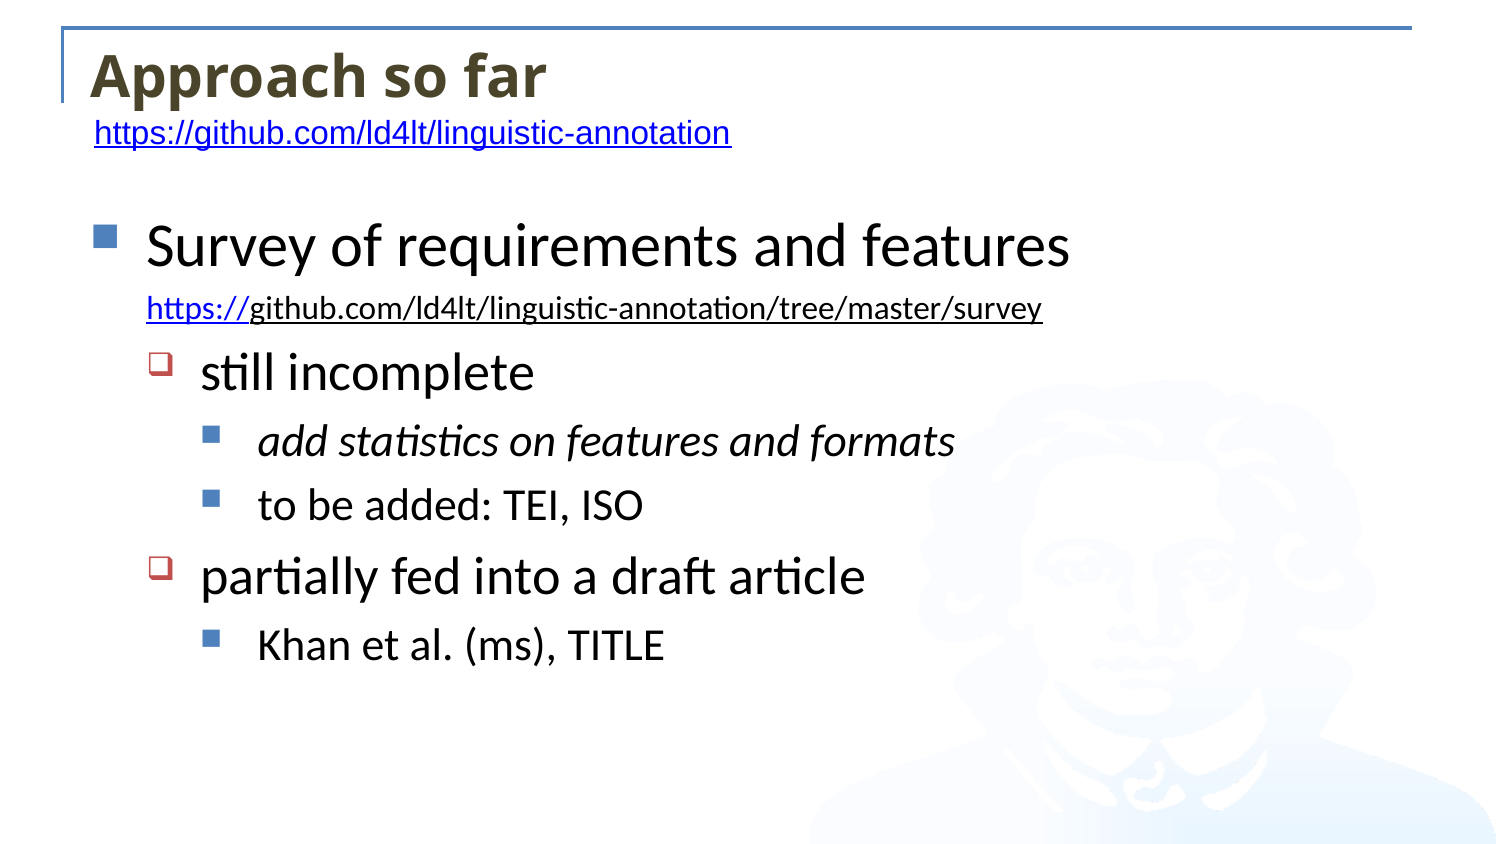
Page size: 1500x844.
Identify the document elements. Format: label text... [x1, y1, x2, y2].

text_box https://github.com/ld4lt/linguistic-annotation [79, 103, 747, 159]
title Approach so far [75, 32, 1425, 173]
list Survey of requirements and features https://github.com/ld4lt/linguistic-annotation/tree/master/survey still incomplete add statistics on features and formats to be added: TEI, ISO partially fed into a draft article Khan et al. (ms), TITLE [75, 196, 1468, 754]
